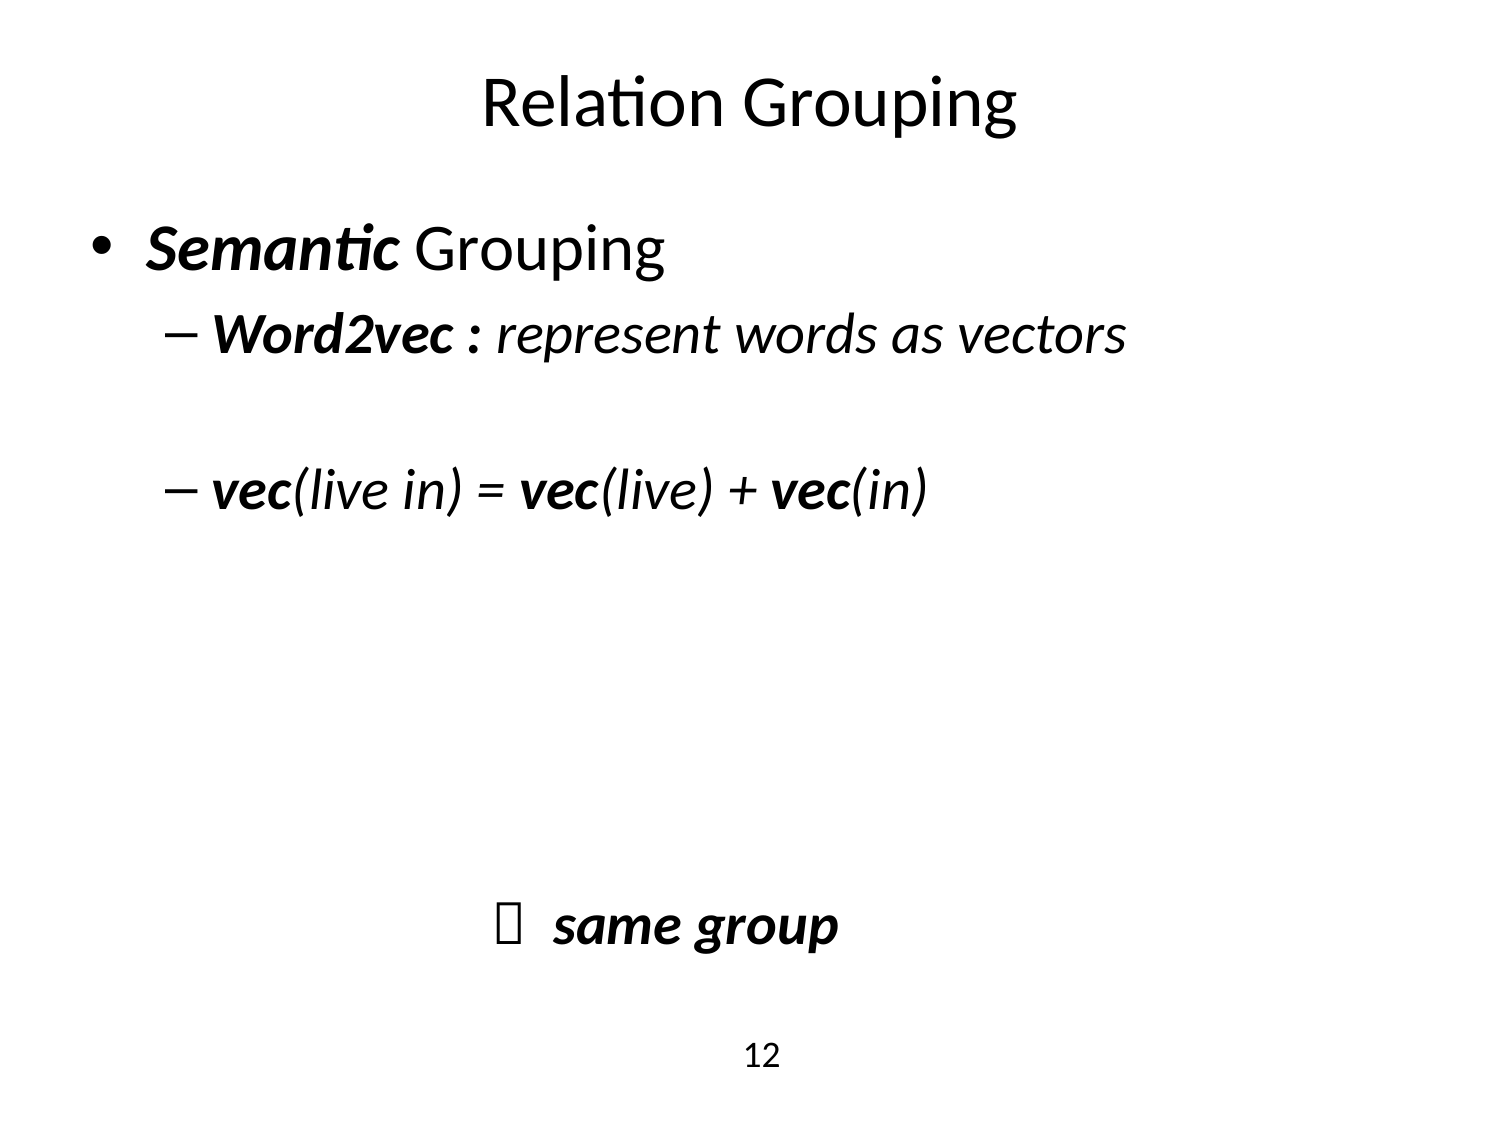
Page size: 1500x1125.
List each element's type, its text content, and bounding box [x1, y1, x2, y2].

text_box 12 [727, 1023, 796, 1083]
title Relation Grouping [75, 45, 1425, 149]
